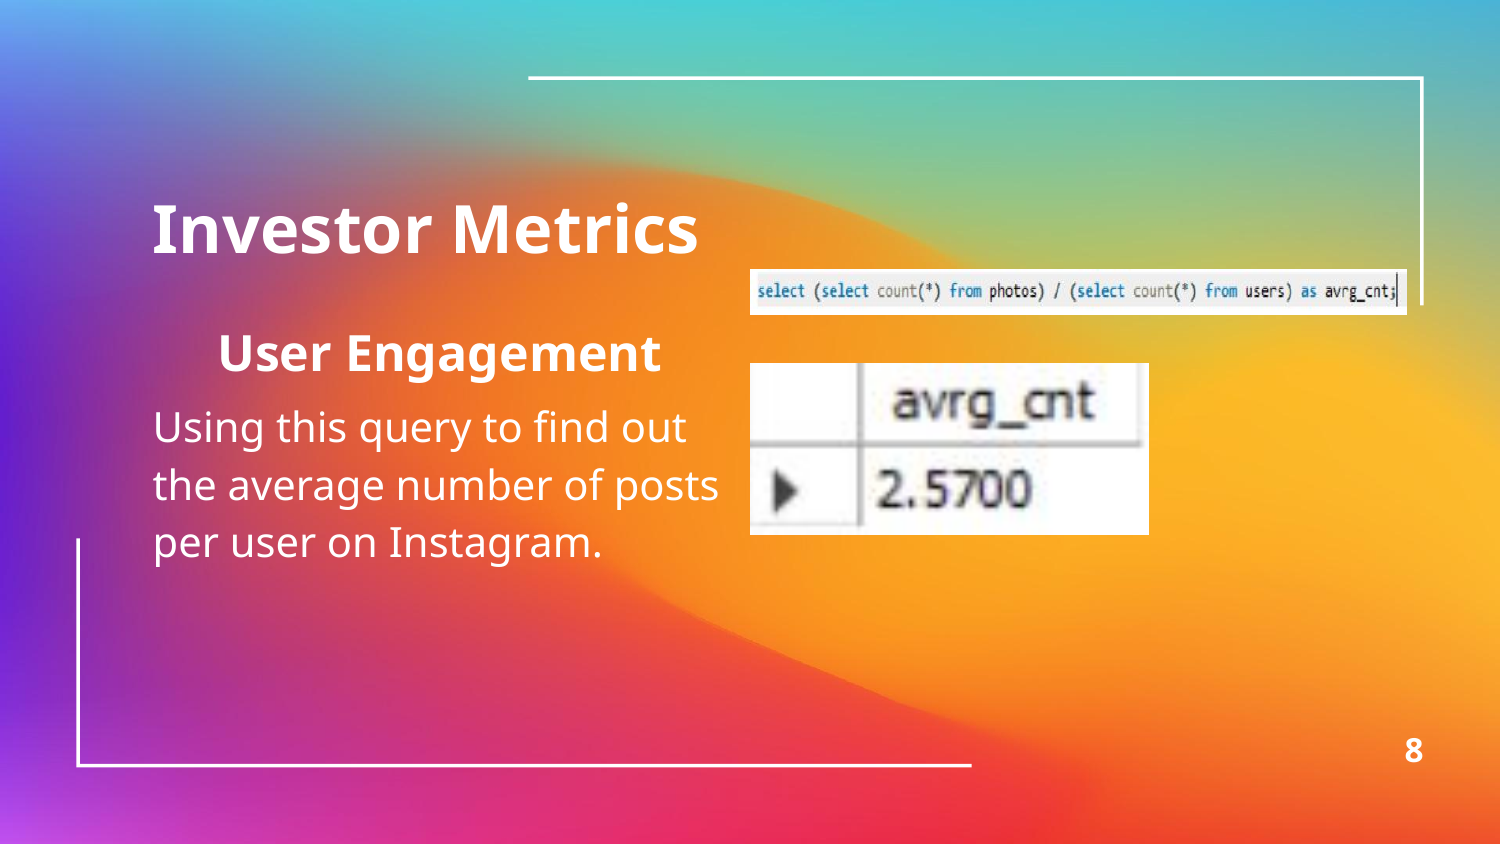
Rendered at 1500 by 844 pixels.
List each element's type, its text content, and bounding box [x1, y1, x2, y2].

slide_number 8 [1347, 696, 1424, 775]
picture [0, 0, 1500, 844]
title Investor Metrics [152, 129, 741, 269]
subtitle User Engagement Using this query to find out the average number of posts per user on Instagram. [152, 312, 741, 690]
